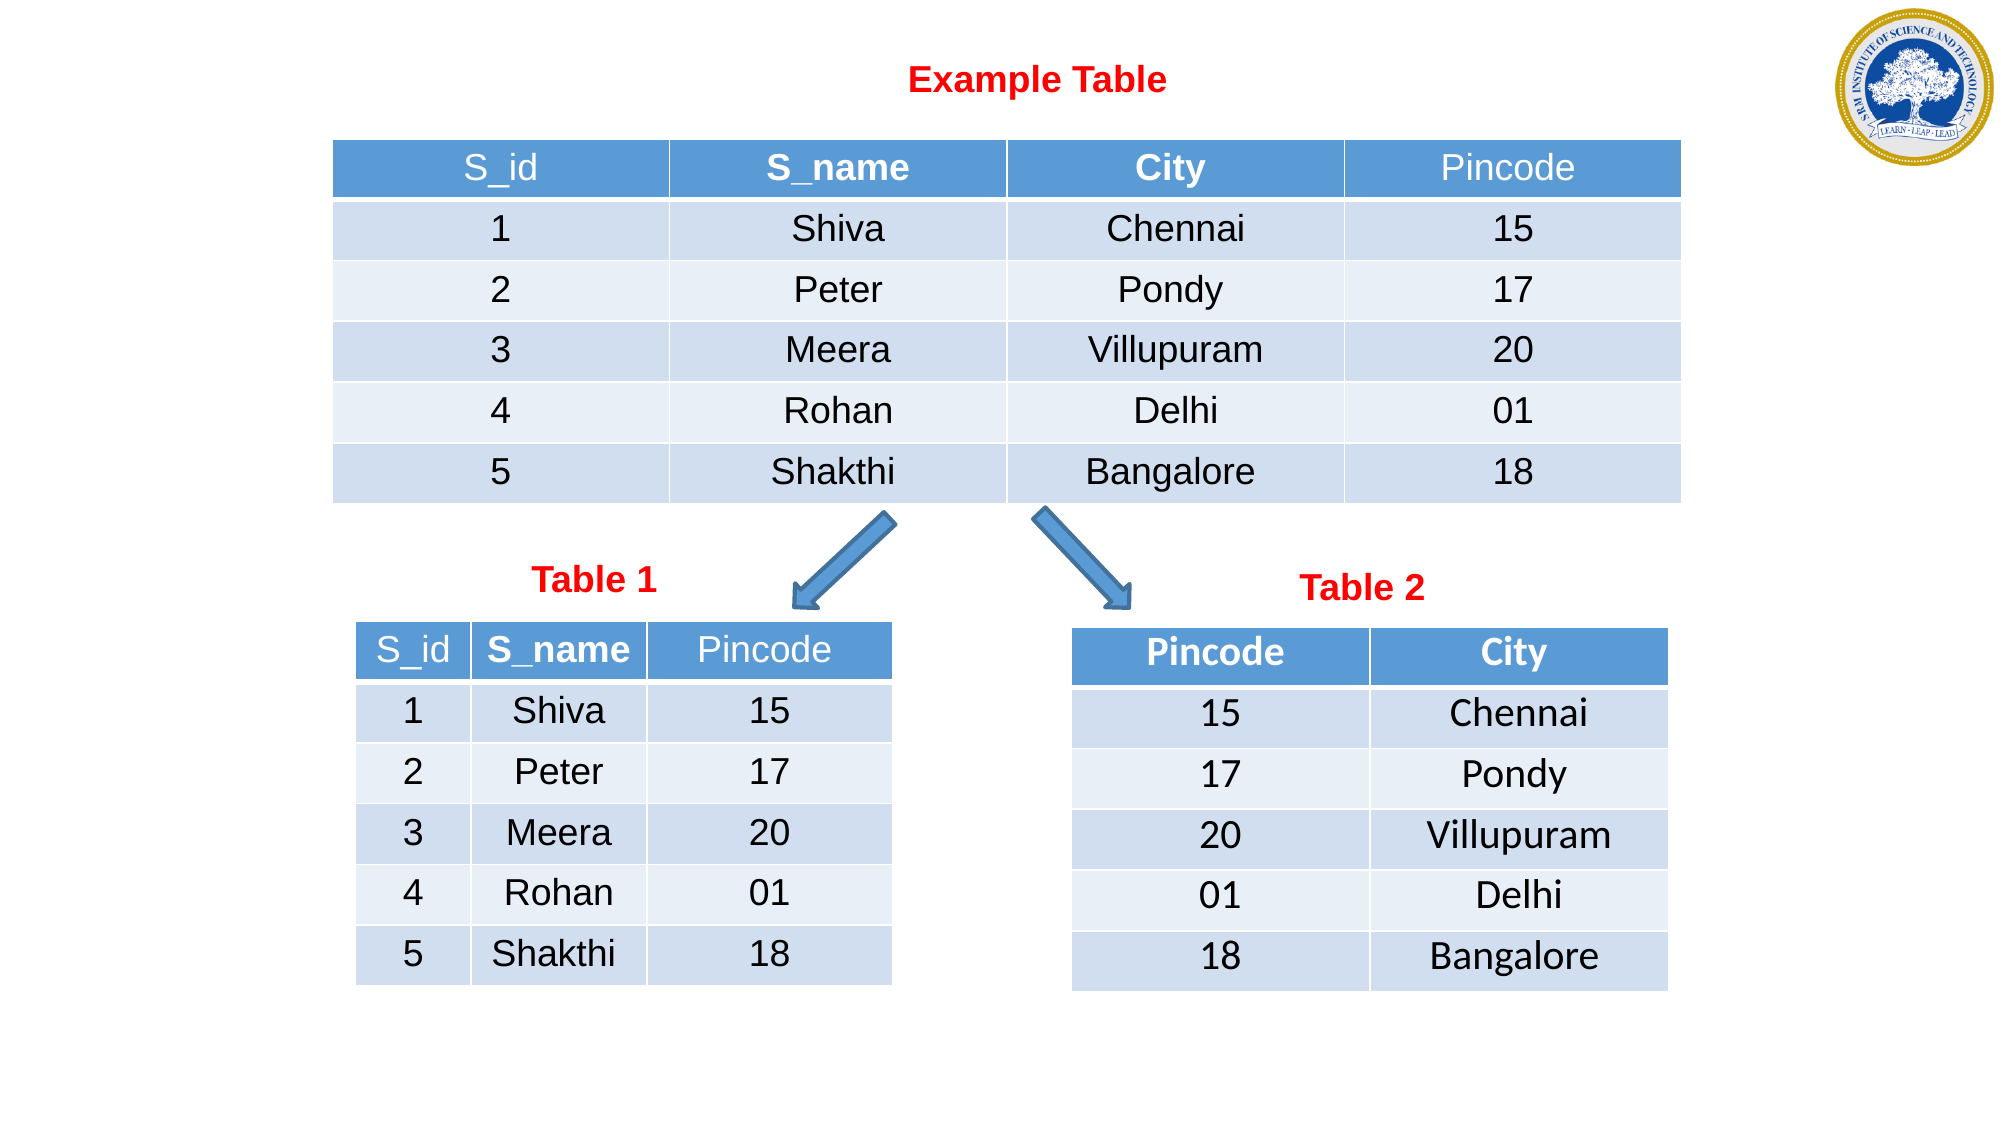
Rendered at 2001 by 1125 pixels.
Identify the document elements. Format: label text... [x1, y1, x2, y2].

table_cell Bangalore [1371, 932, 1668, 991]
text_box Table 1 [516, 547, 677, 608]
table_cell 2 [356, 744, 470, 803]
table_cell Rohan [670, 383, 1006, 442]
table_cell Shakthi [472, 926, 646, 985]
table_header Pincode [1345, 140, 1681, 197]
table_cell Pondy [1371, 749, 1668, 808]
table_header City [1371, 628, 1668, 685]
table_cell 20 [648, 804, 892, 864]
table_cell 15 [1345, 202, 1681, 260]
table_cell Chennai [1371, 690, 1668, 748]
table_cell Villupuram [1008, 322, 1344, 381]
table_cell 4 [333, 383, 669, 442]
table_cell 17 [648, 744, 892, 803]
table_cell 18 [1345, 444, 1681, 503]
table_cell Pondy [1008, 261, 1344, 320]
table_cell Shakthi [670, 444, 1006, 503]
table_cell Meera [670, 322, 1006, 381]
table_cell Shiva [670, 202, 1006, 260]
table_cell 5 [333, 444, 669, 503]
table_cell Peter [472, 744, 646, 803]
table_cell 3 [333, 322, 669, 381]
text_box Example Table [892, 47, 1189, 108]
table_cell Chennai [1008, 202, 1344, 260]
table_cell Peter [670, 261, 1006, 320]
table_cell 1 [356, 685, 470, 742]
table_cell Delhi [1008, 383, 1344, 442]
table_cell 01 [1345, 383, 1681, 442]
text_box [1033, 507, 1130, 608]
table_header S_id [333, 140, 669, 197]
table_cell 01 [648, 865, 892, 924]
table_header S_name [670, 140, 1006, 197]
table_cell Villupuram [1371, 810, 1668, 869]
table_header S_id [356, 622, 470, 679]
text_box Table 2 [1284, 555, 1445, 616]
table_cell 17 [1345, 261, 1681, 320]
table_cell 15 [648, 685, 892, 742]
table_cell 17 [1072, 749, 1369, 808]
table_cell 5 [356, 926, 470, 985]
table_cell 15 [1072, 690, 1369, 748]
table_cell 20 [1345, 322, 1681, 381]
table_cell 1 [333, 202, 669, 260]
table_cell Shiva [472, 685, 646, 742]
table_header S_name [472, 622, 646, 679]
table_cell 18 [648, 926, 892, 985]
text_box [794, 512, 896, 609]
table_cell 18 [1072, 932, 1369, 991]
table_cell Delhi [1371, 871, 1668, 930]
picture [1835, 8, 1994, 166]
table_cell Meera [472, 804, 646, 864]
table_cell Bangalore [1008, 444, 1344, 503]
table_cell 4 [356, 865, 470, 924]
table_cell 3 [356, 804, 470, 864]
table_header Pincode [648, 622, 892, 679]
table_cell 20 [1072, 810, 1369, 869]
table_header Pincode [1072, 628, 1369, 685]
table_header City [1008, 140, 1344, 197]
table_cell Rohan [472, 865, 646, 924]
table_cell 2 [333, 261, 669, 320]
table_cell 01 [1072, 871, 1369, 930]
